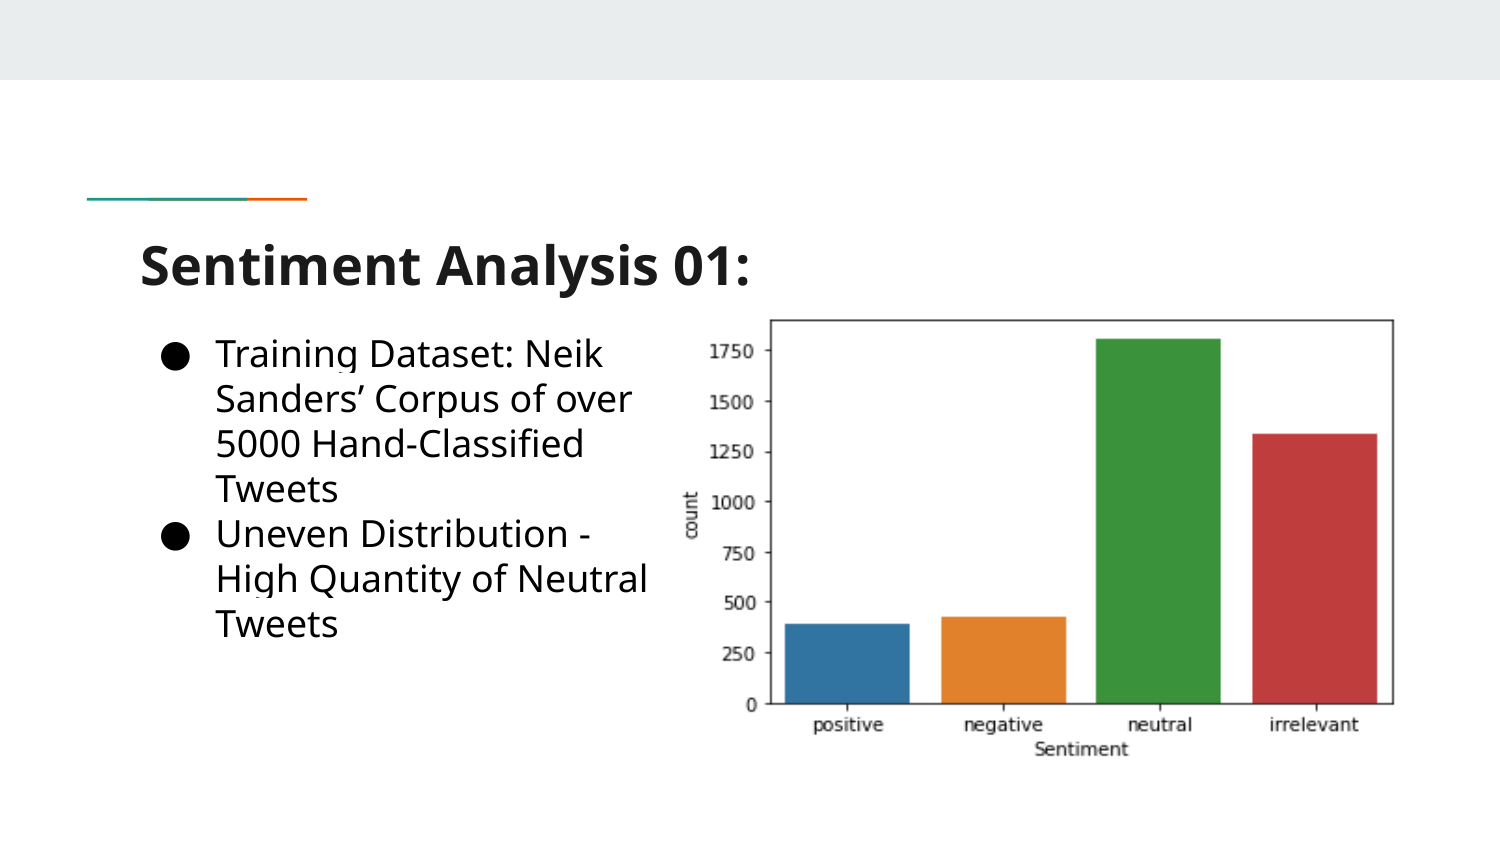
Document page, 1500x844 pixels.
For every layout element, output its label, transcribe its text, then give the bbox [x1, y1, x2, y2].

list Training Dataset: Neik Sanders’ Corpus of over 5000 Hand-Classified Tweets Uneven Distribution - High Quantity of Neutral Tweets [125, 314, 663, 738]
picture [668, 303, 1413, 773]
title Sentiment Analysis 01: [125, 216, 1413, 305]
